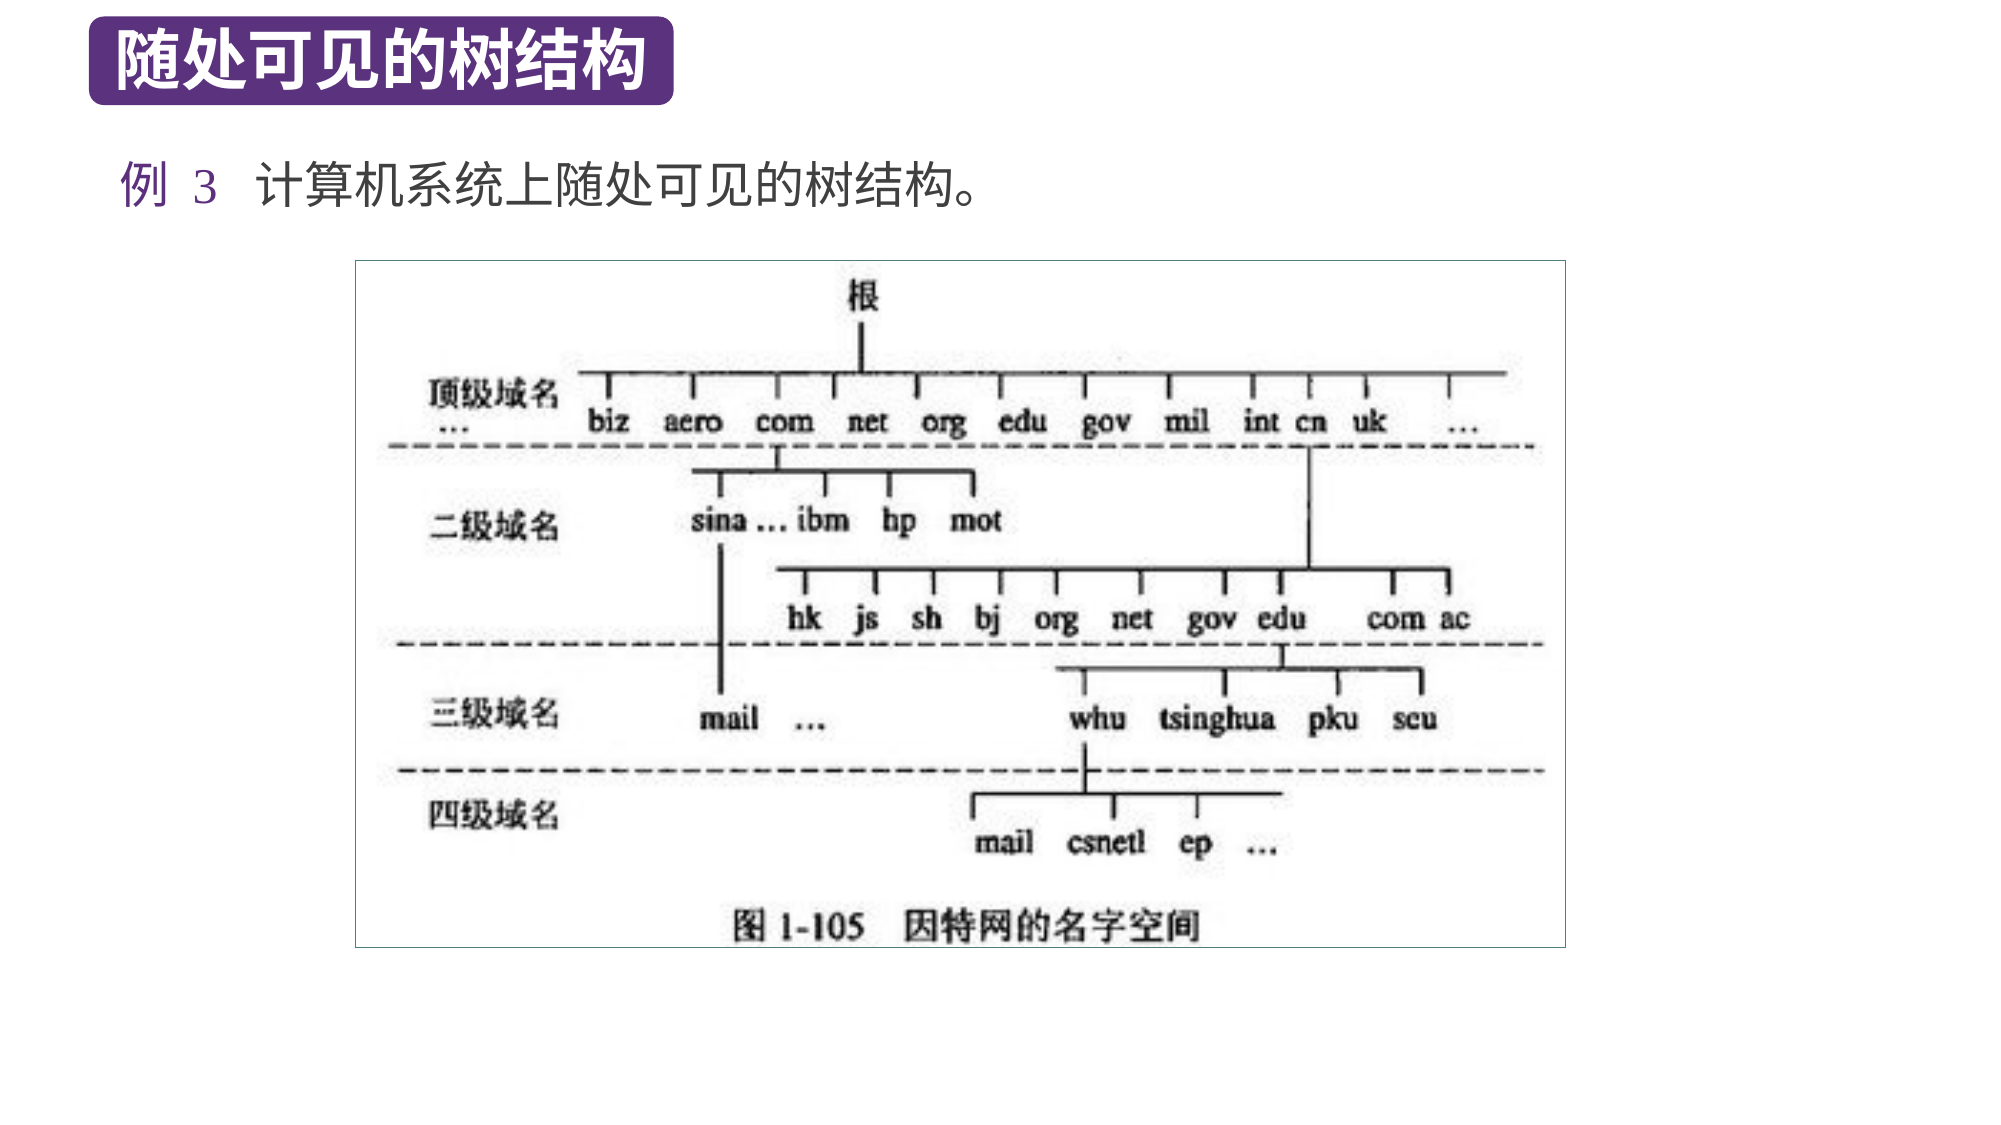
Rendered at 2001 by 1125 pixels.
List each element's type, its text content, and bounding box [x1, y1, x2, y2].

picture [355, 260, 1566, 948]
text_box 随处可见的树结构 [99, 10, 703, 105]
text_box 例 3 计算机系统上随处可见的树结构。 [104, 145, 1818, 221]
text_box [87, 16, 665, 107]
